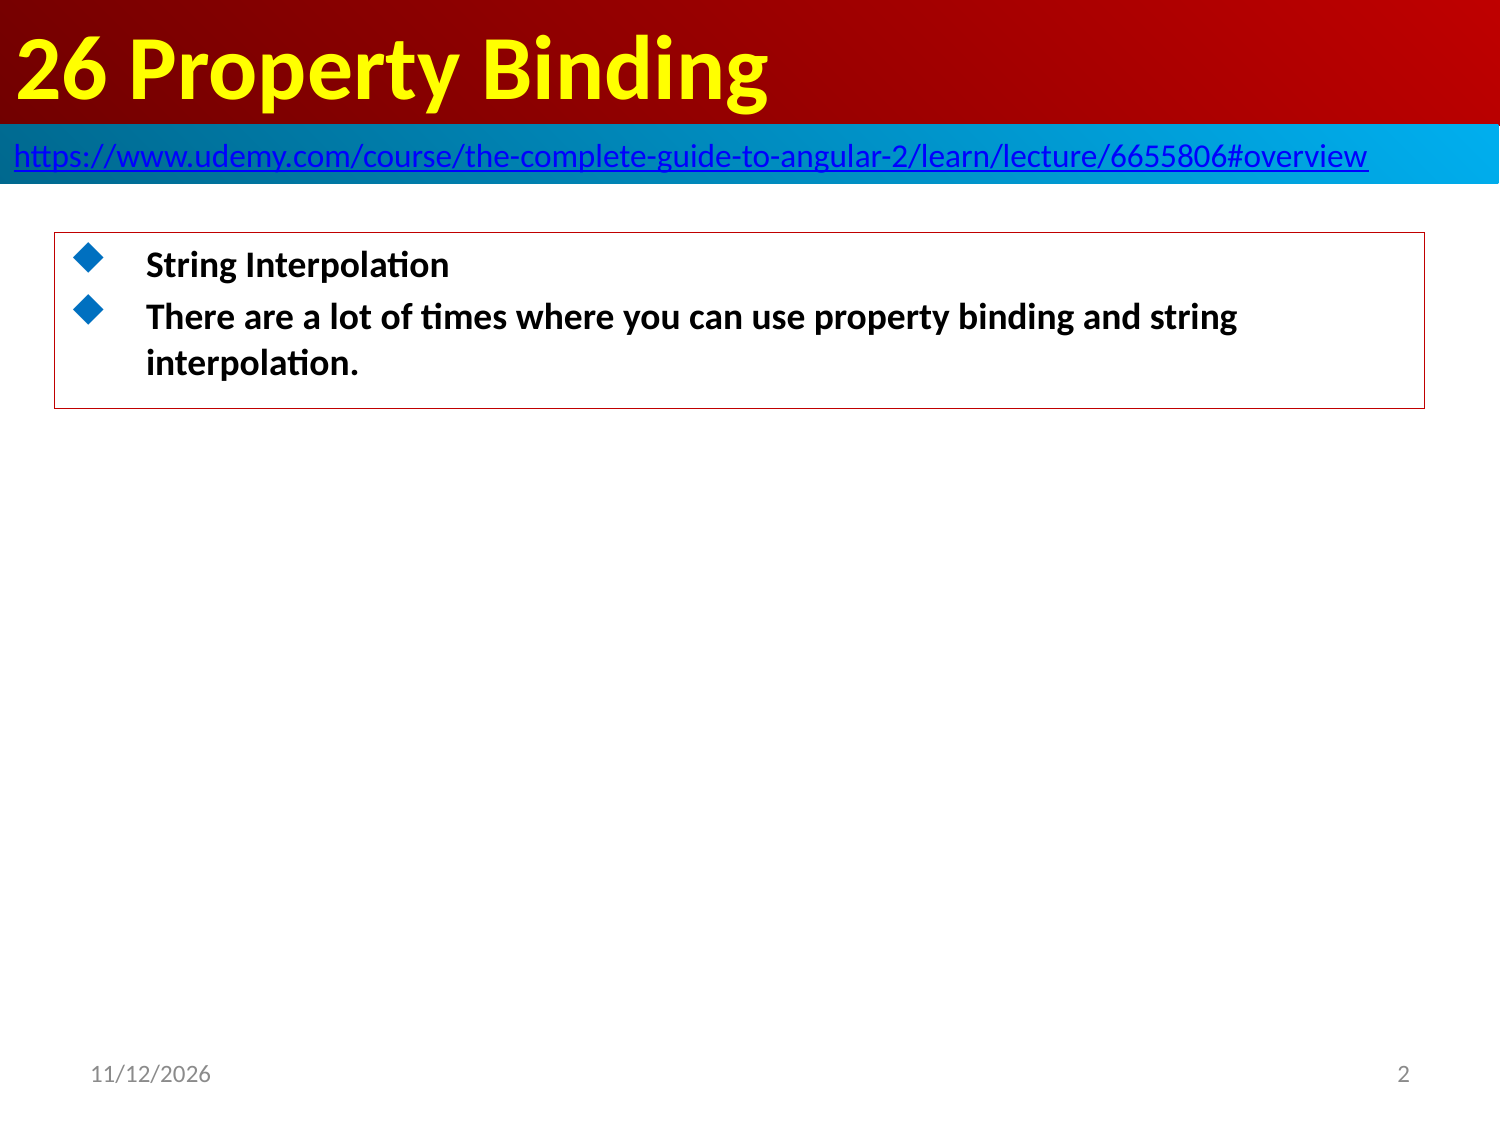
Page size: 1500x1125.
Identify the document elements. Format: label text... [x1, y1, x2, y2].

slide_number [75, 1042, 425, 1103]
title 26 Property Binding [0, 0, 1500, 126]
text_box https://www.udemy.com/course/the-complete-guide-to-angular-2/learn/lecture/6655806#overview [0, 124, 1499, 184]
subtitle String Interpolation There are a lot of times where you can use property binding and string interpolation. [54, 232, 1425, 409]
slide_number 2 [1074, 1042, 1425, 1103]
